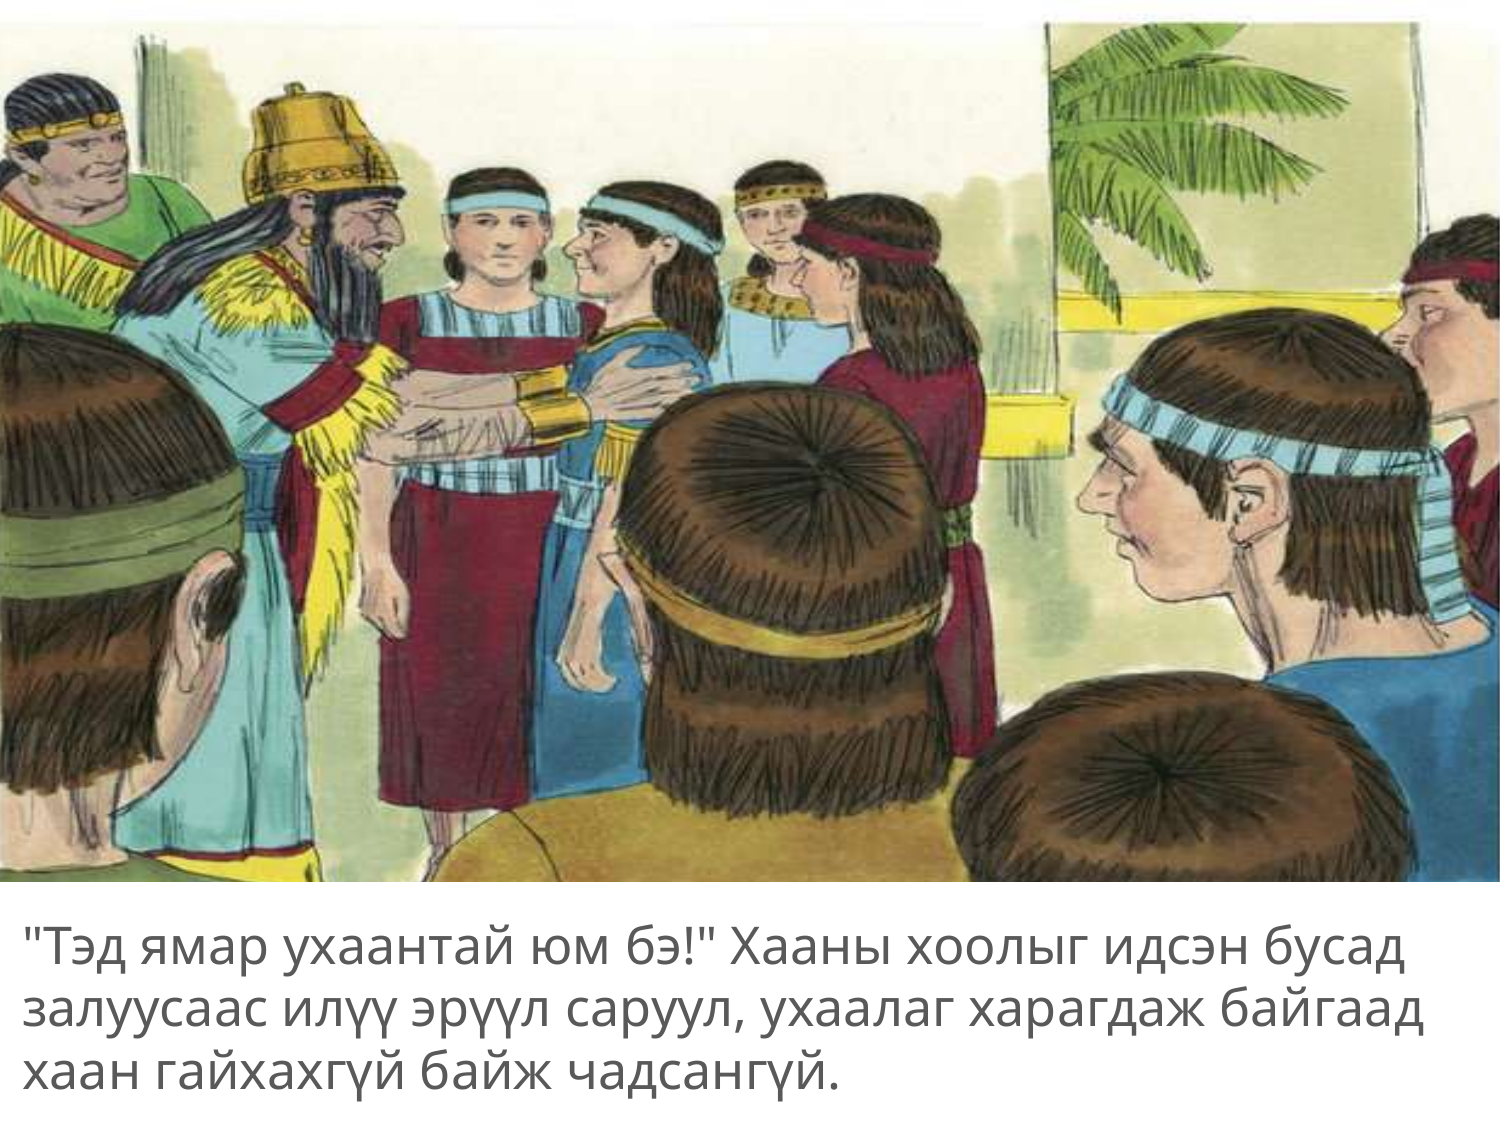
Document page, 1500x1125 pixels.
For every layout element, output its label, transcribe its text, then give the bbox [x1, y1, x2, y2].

picture [0, 0, 1500, 882]
text_box "Тэд ямар ухаантай юм бэ!" Хааны хоолыг идсэн бусад залуусаас илүү эрүүл саруул, ухаалаг харагдаж байгаад хаан гайхахгүй байж чадсангүй. [7, 905, 1493, 1108]
